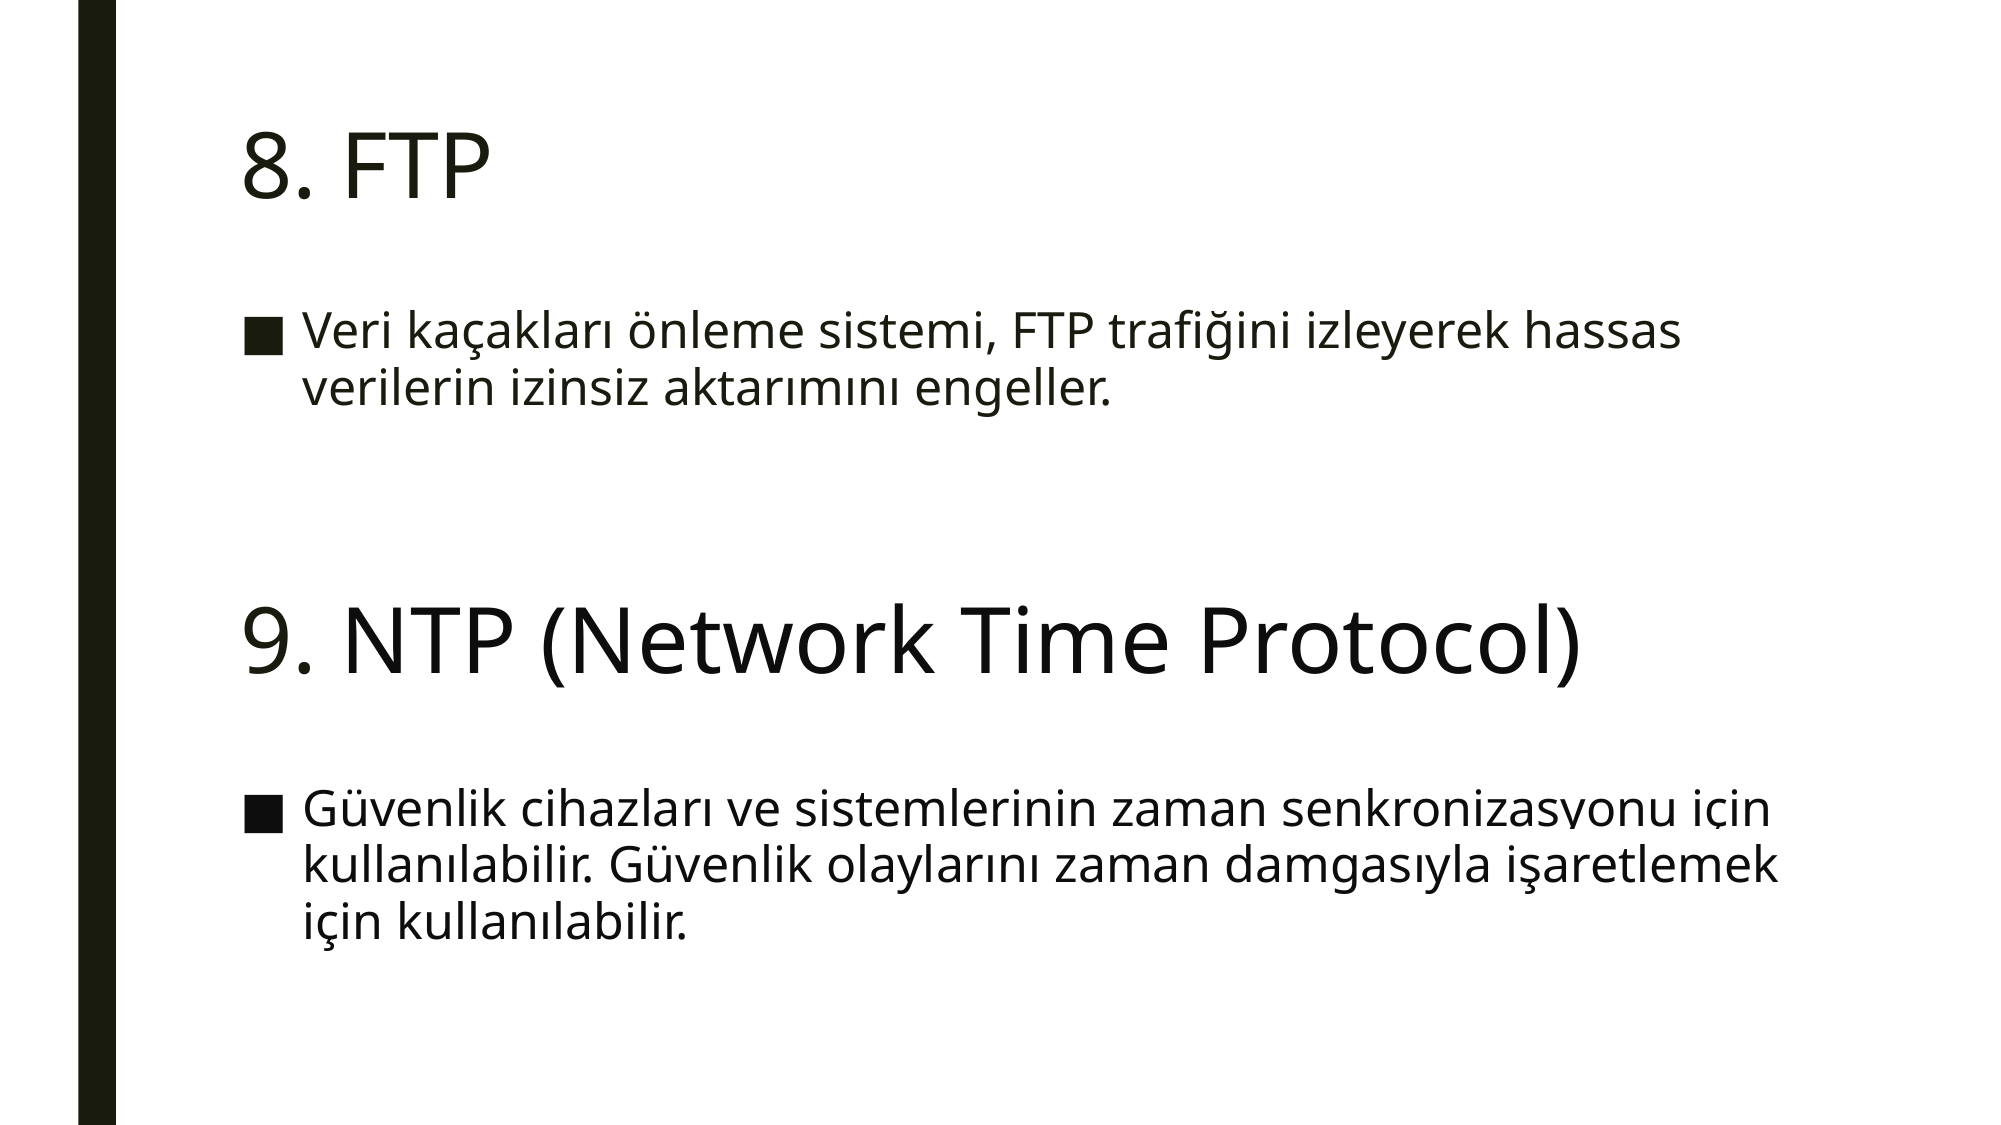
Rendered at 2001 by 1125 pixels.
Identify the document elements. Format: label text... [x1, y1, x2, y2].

text_box 9. NTP (Network Time Protocol) [224, 587, 1800, 773]
list Veri kaçakları önleme sistemi, FTP trafiğini izleyerek hassas verilerin izinsiz aktarımını engeller. [225, 296, 1800, 504]
title 8. FTP [225, 112, 1800, 296]
text_box Güvenlik cihazları ve sistemlerinin zaman senkronizasyonu için kullanılabilir. Güvenlik olaylarını zaman damgasıyla işaretlemek için kullanılabilir. [224, 773, 1800, 1069]
